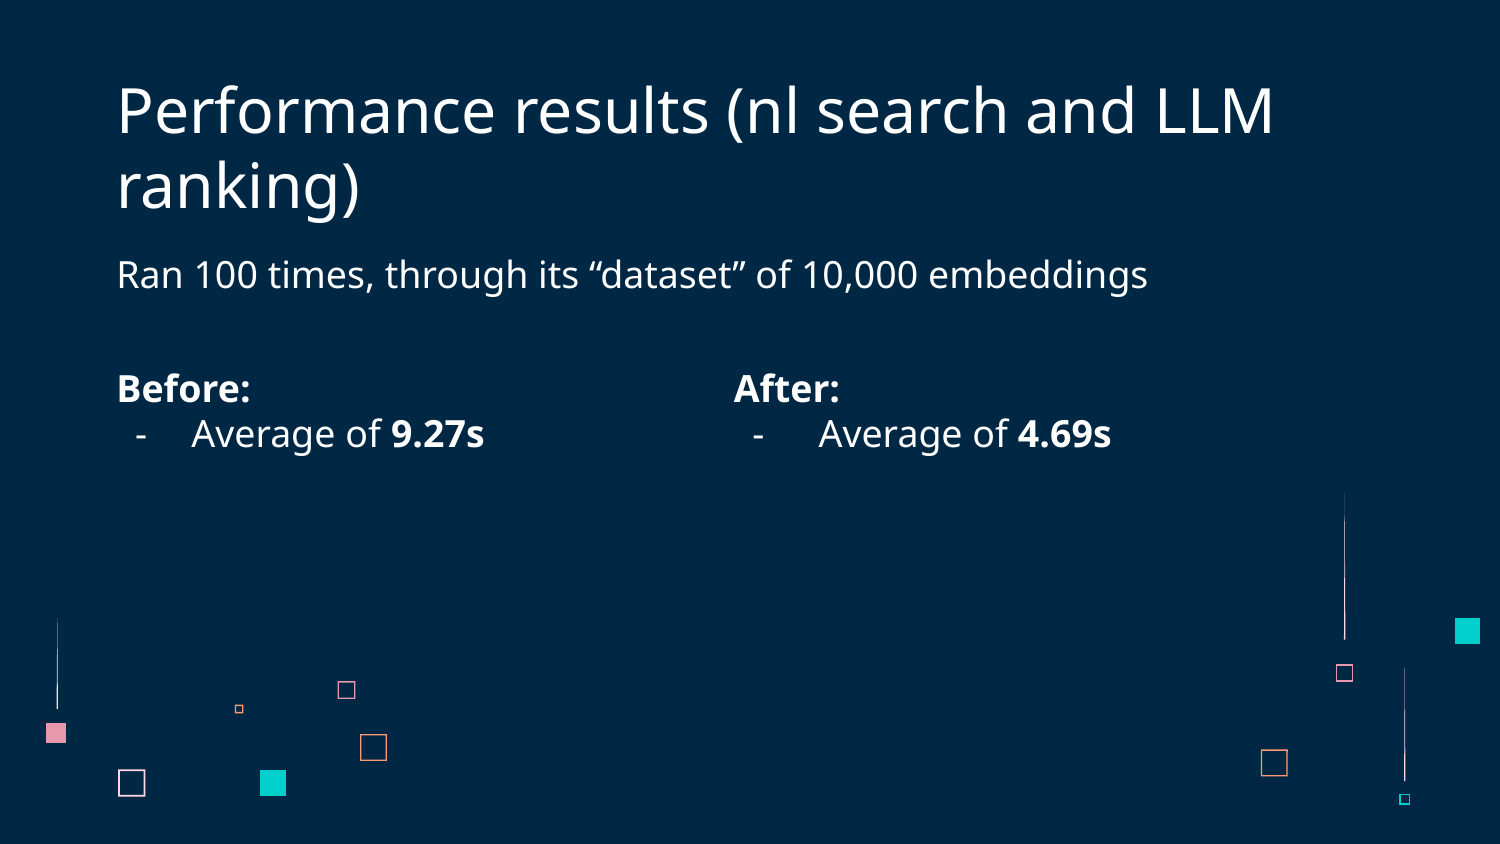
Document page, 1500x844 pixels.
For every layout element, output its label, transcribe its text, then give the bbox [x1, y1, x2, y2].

title Performance results (nl search and LLM ranking) [101, 67, 1394, 236]
list After: Average of 4.69s [718, 381, 1299, 694]
list Before: Average of 9.27s [101, 381, 682, 694]
list Ran 100 times, through its “dataset” of 10,000 embeddings [101, 235, 1299, 381]
